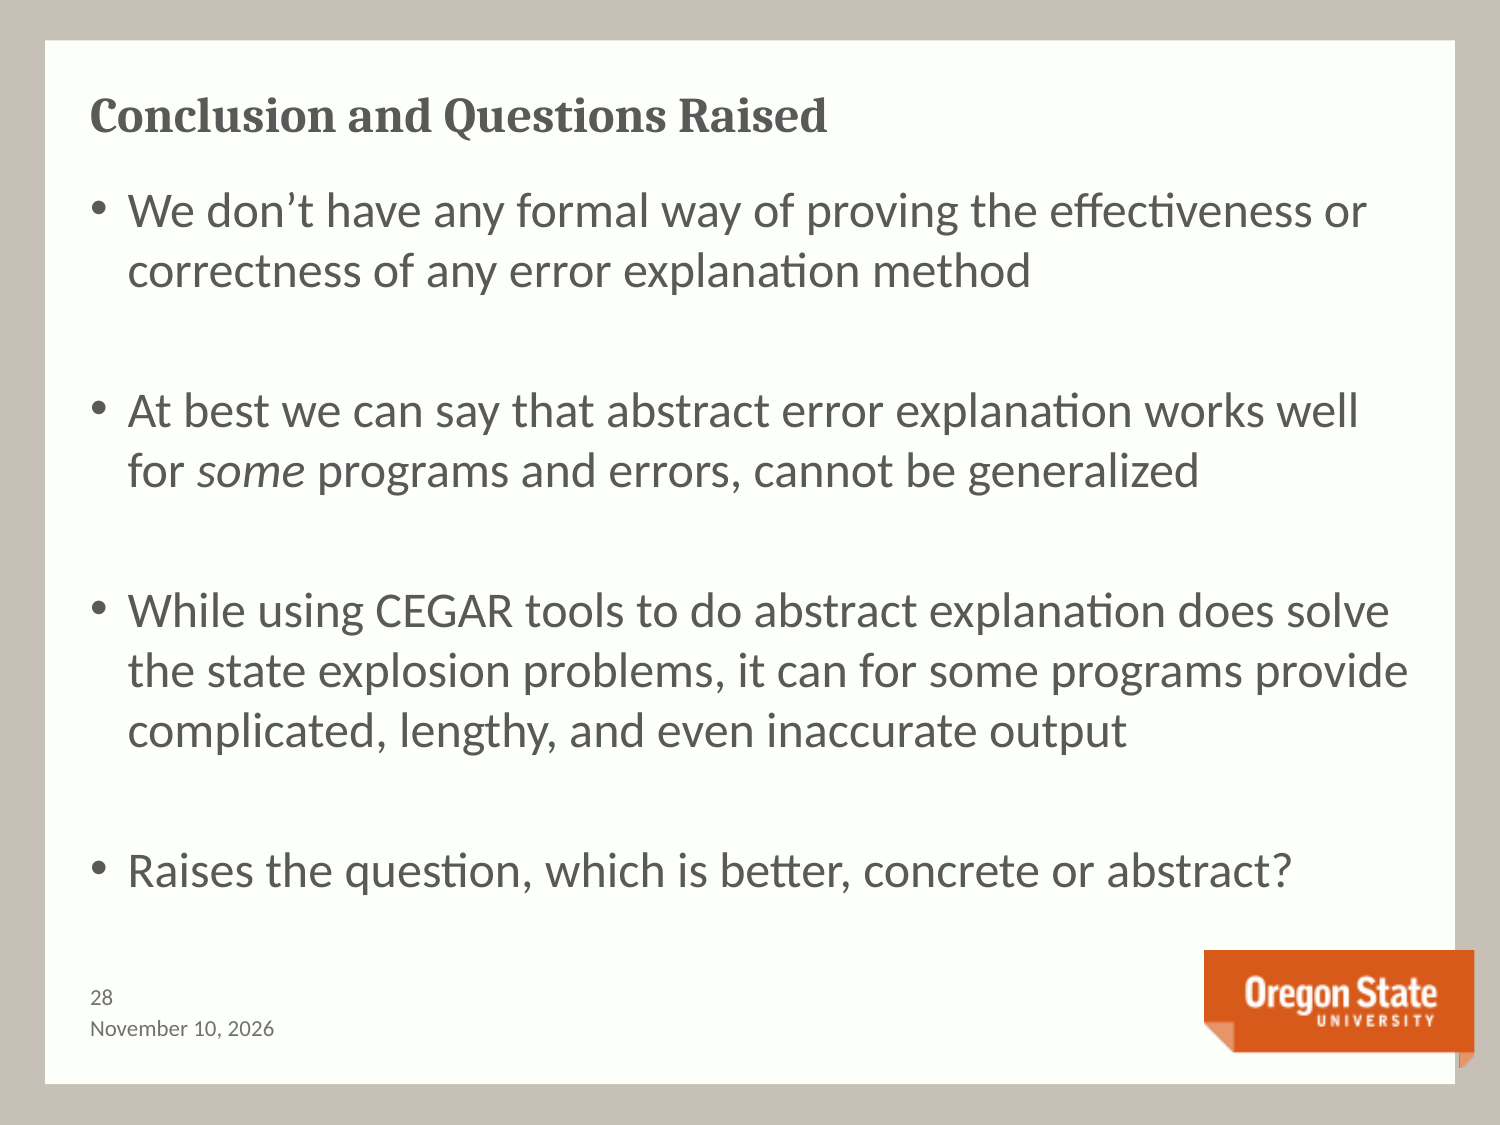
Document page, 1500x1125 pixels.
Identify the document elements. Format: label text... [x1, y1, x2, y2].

list We don’t have any formal way of proving the effectiveness or correctness of any error explanation method At best we can say that abstract error explanation works well for some programs and errors, cannot be generalized While using CEGAR tools to do abstract explanation does solve the state explosion problems, it can for some programs provide complicated, lengthy, and even inaccurate output Raises the question, which is better, concrete or abstract? [75, 170, 1425, 938]
title Conclusion and Questions Raised [75, 75, 1425, 170]
slide_number 27 [75, 982, 135, 1013]
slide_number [75, 1012, 375, 1043]
